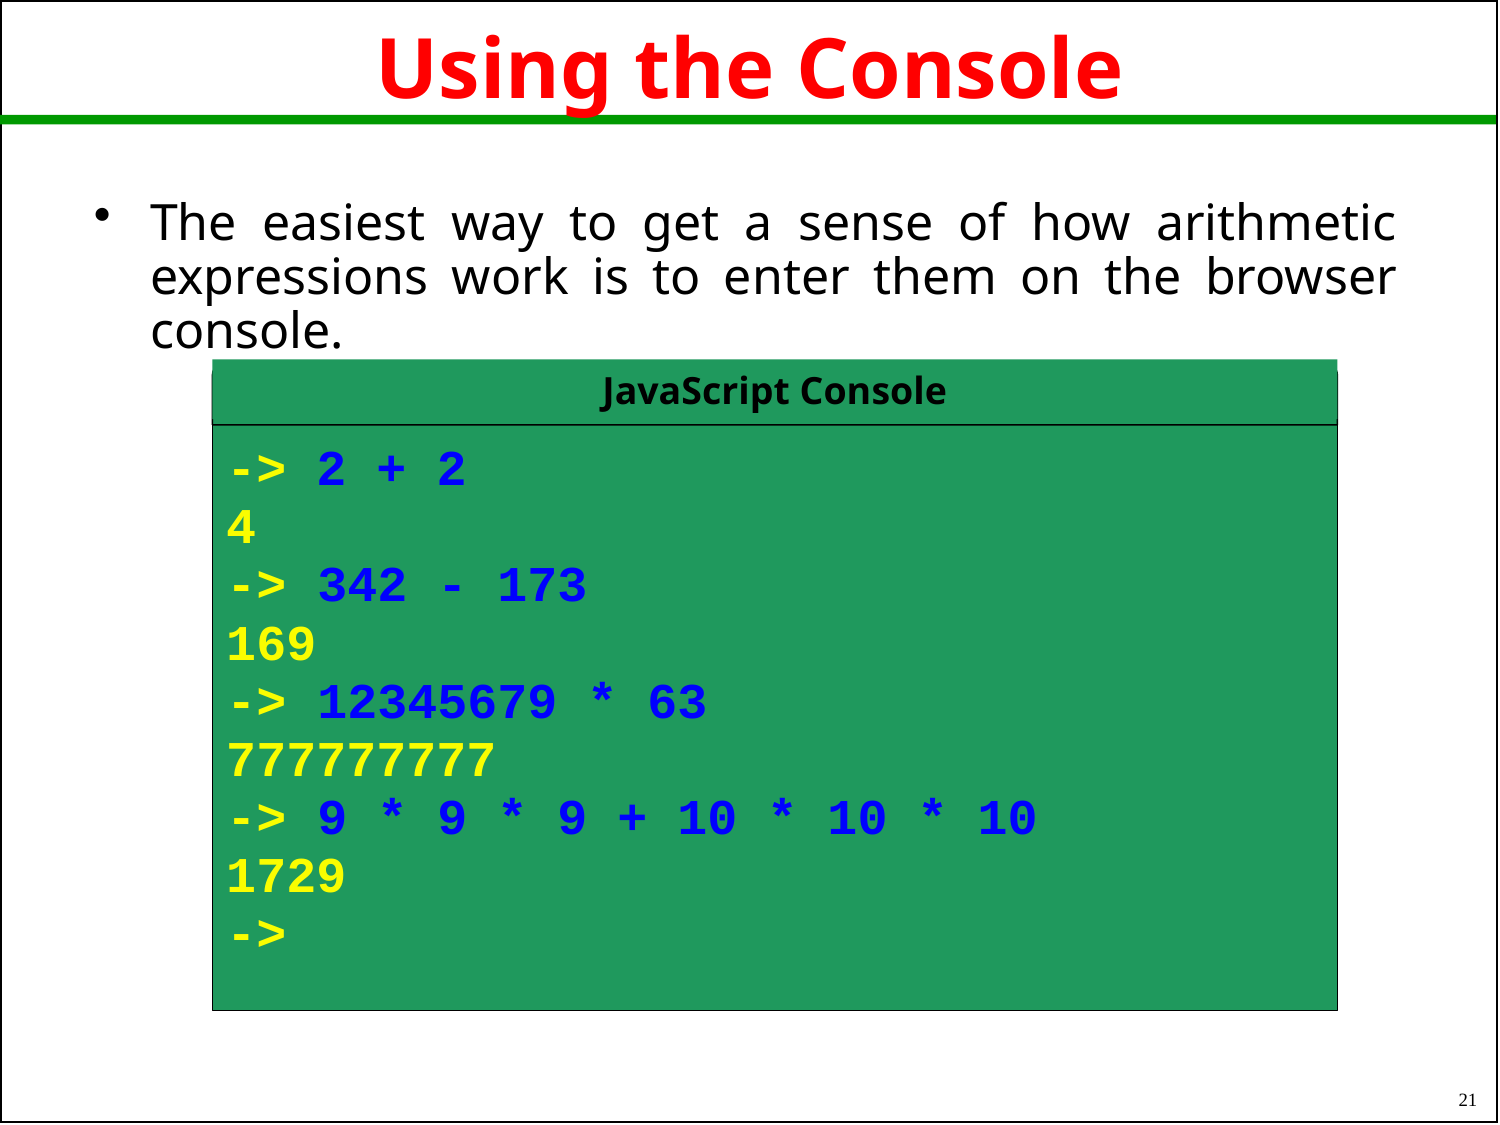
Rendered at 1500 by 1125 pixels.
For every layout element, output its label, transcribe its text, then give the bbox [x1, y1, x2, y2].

title Using the Console [0, 12, 1500, 132]
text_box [212, 359, 1338, 1011]
slide_number 21 [1179, 1074, 1493, 1119]
text_box The easiest way to get a sense of how arithmetic expressions work is to enter them on the browser console. [79, 189, 1413, 338]
